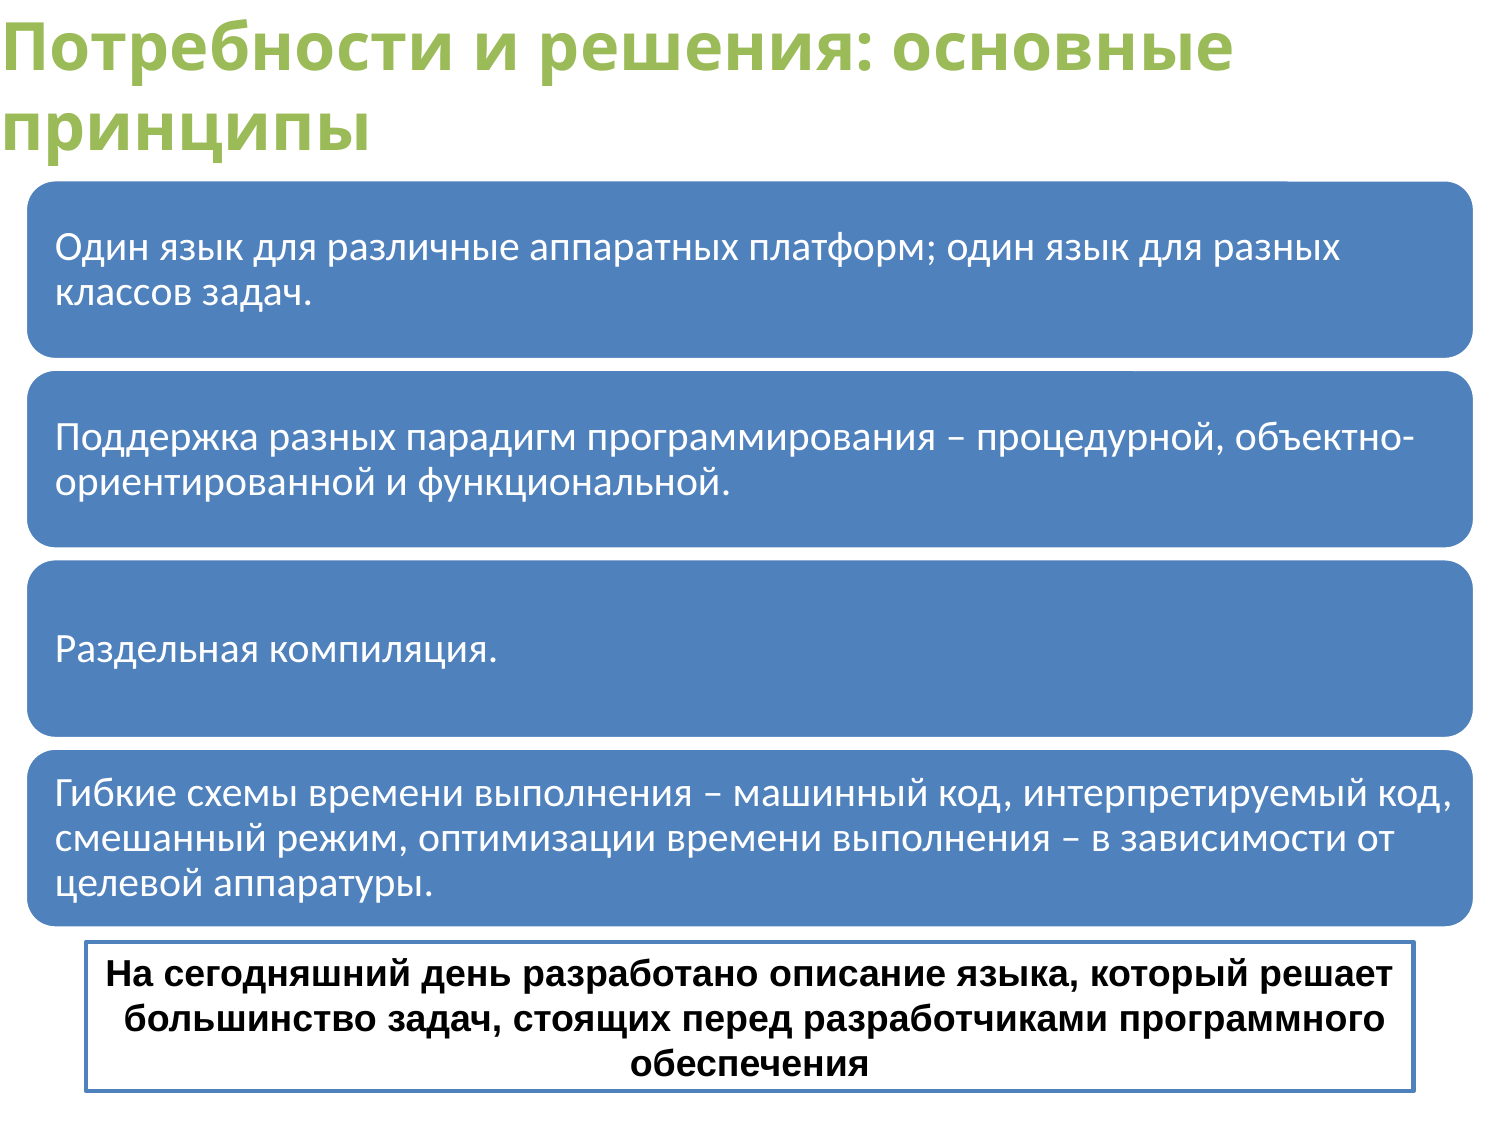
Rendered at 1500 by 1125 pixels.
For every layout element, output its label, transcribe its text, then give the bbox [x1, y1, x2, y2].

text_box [24, 177, 1476, 931]
text_box На сегодняшний день разработано описание языка, который решает большинство задач, стоящих перед разработчиками программного обеспечения [86, 941, 1414, 1092]
text_box Потребности и решения: основные принципы [0, 4, 1500, 172]
